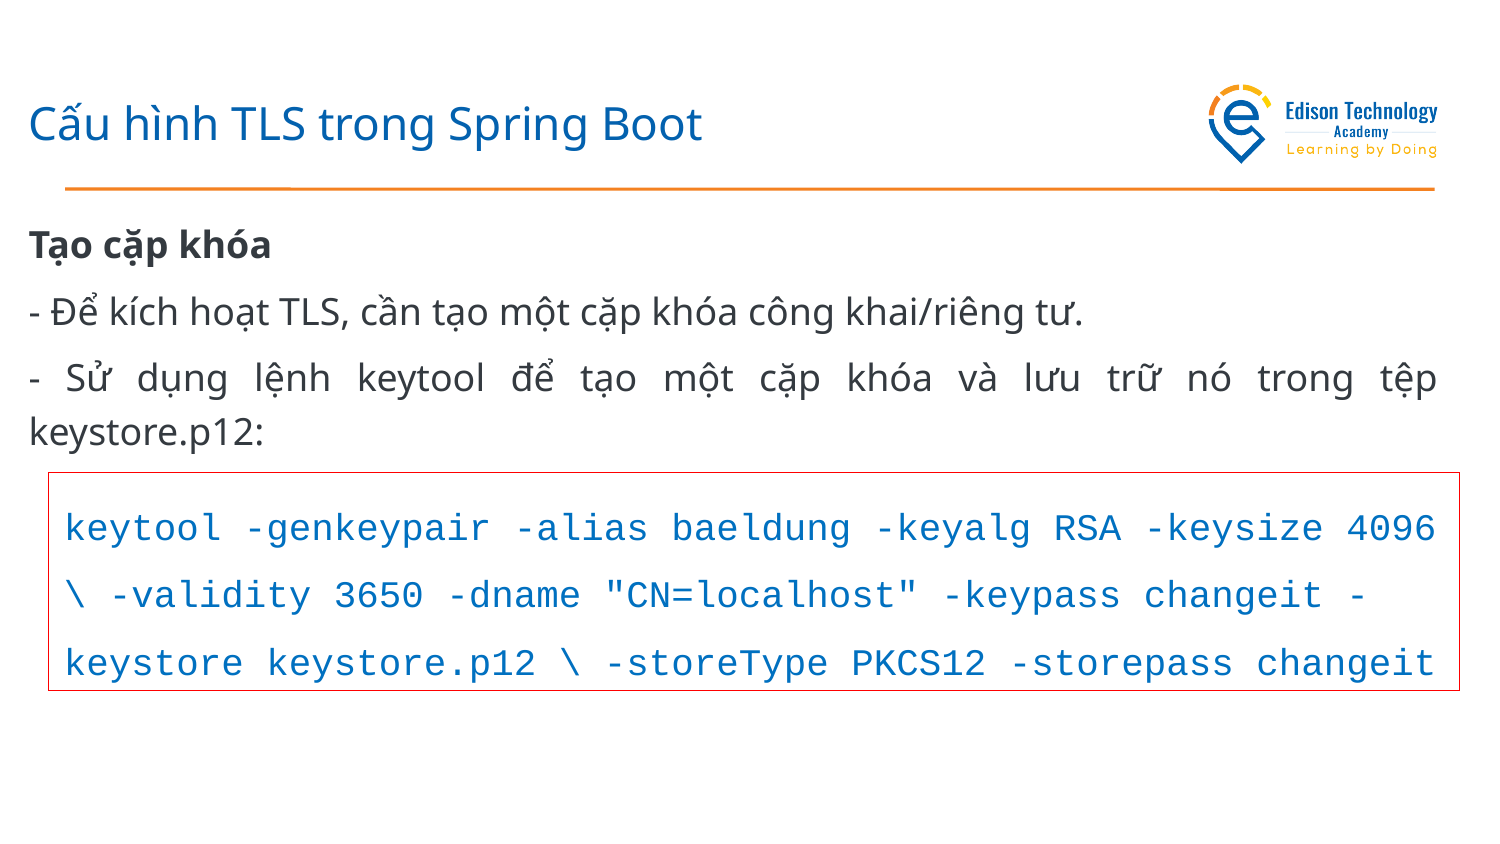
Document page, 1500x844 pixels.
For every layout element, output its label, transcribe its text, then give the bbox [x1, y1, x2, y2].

text_box Tạo cặp khóa - Để kích hoạt TLS, cần tạo một cặp khóa công khai/riêng tư. - Sử dụng lệnh keytool để tạo một cặp khóa và lưu trữ nó trong tệp keystore.p12: [13, 205, 1454, 461]
title Cấu hình TLS trong Spring Boot [13, 70, 1412, 165]
text_box keytool -genkeypair -alias baeldung -keyalg RSA -keysize 4096 \ -validity 3650 -dname "CN=localhost" -keypass changeit -keystore keystore.p12 \ -storeType PKCS12 -storepass changeit [48, 472, 1460, 691]
picture [1147, 83, 1500, 167]
